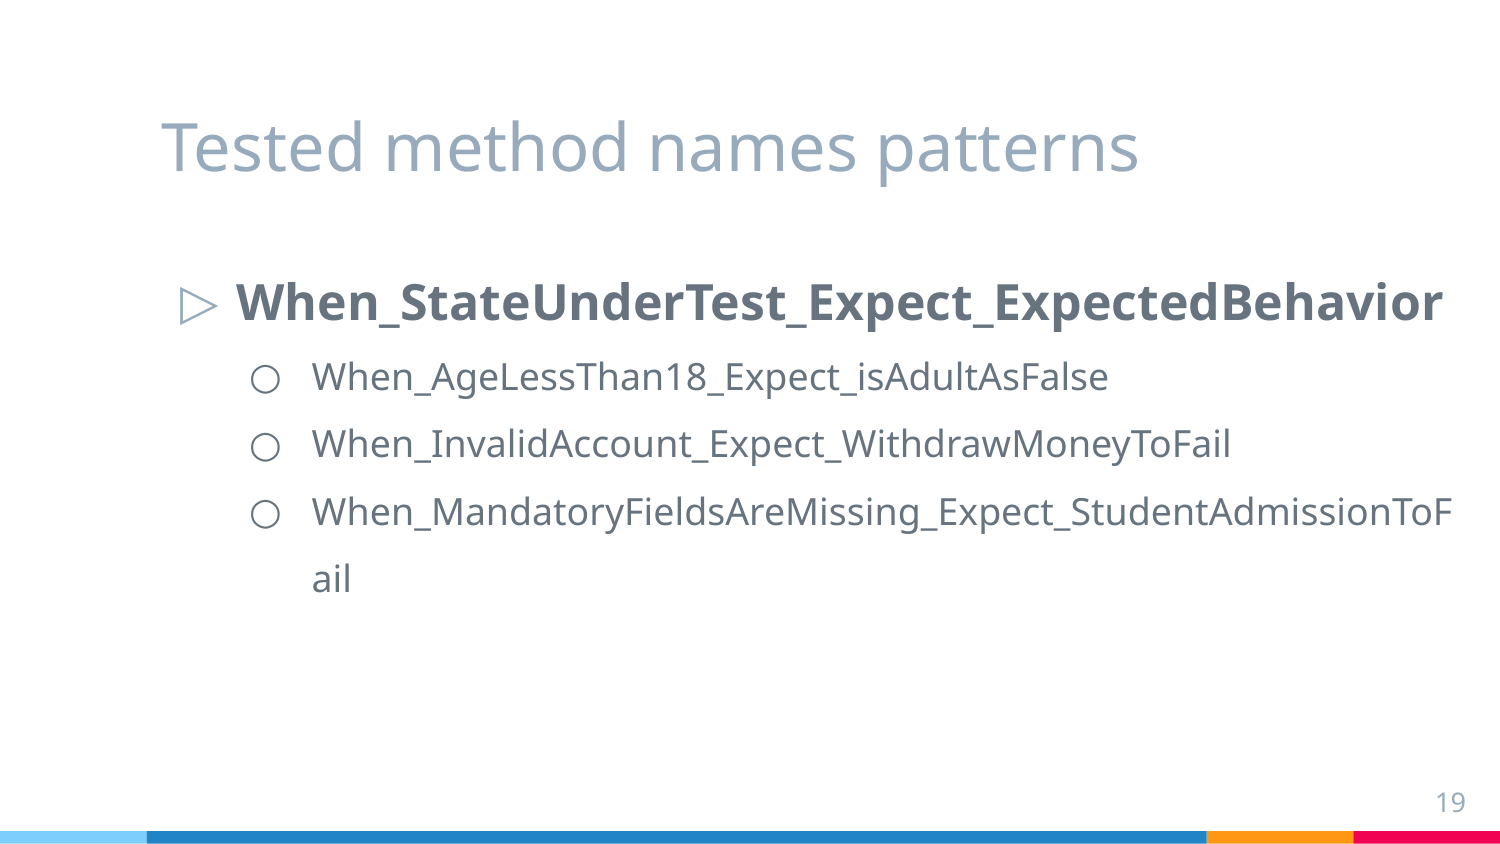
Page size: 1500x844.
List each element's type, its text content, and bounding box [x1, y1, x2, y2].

list When_StateUnderTest_Expect_ExpectedBehavior When_AgeLessThan18_Expect_isAdultAsFalse When_InvalidAccount_Expect_WithdrawMoneyToFail When_MandatoryFieldsAreMissing_Expect_StudentAdmissionToFail [146, 225, 1482, 809]
title Tested method names patterns [146, 58, 1207, 200]
slide_number 19 [1391, 770, 1482, 822]
